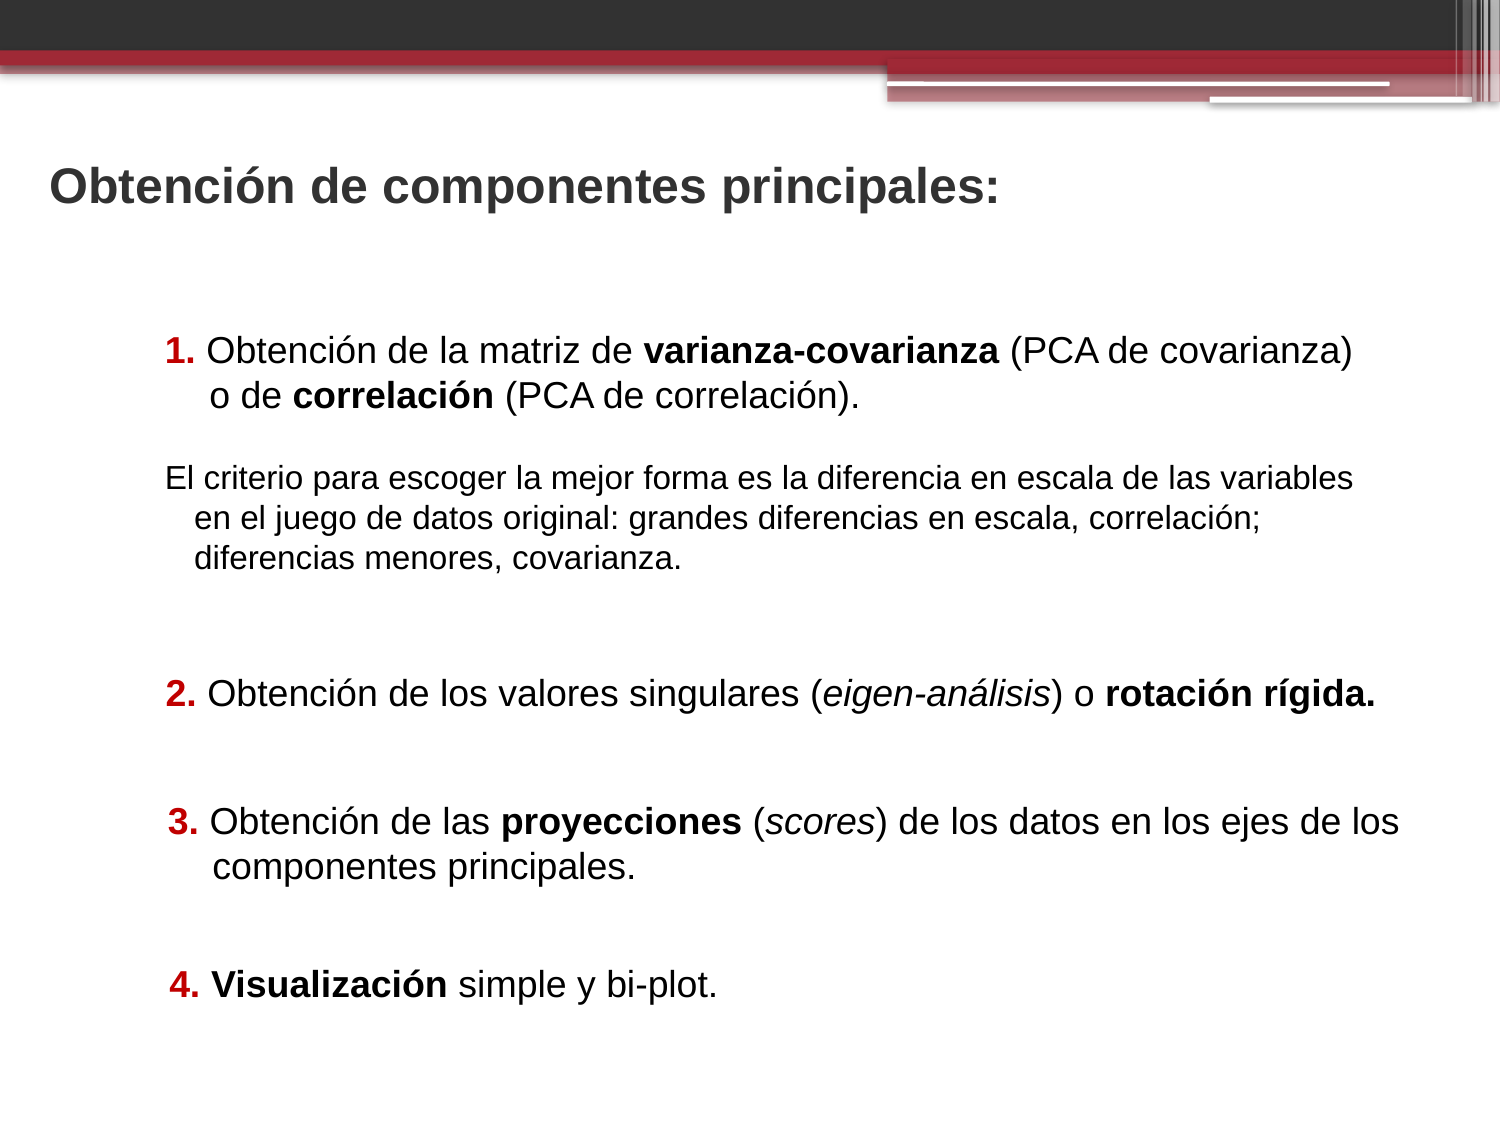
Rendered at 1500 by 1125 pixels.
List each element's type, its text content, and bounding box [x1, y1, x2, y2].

text_box 1. Obtención de la matriz de varianza-covarianza (PCA de covarianza) o de correlación (PCA de correlación). El criterio para escoger la mejor forma es la diferencia en escala de las variables en el juego de datos original: grandes diferencias en escala, correlación; diferencias menores, covarianza. [150, 318, 1392, 584]
text_box 4. Visualización simple y bi-plot. [154, 952, 1431, 1058]
text_box 2. Obtención de los valores singulares (eigen-análisis) o rotación rígida. [150, 661, 1427, 767]
text_box 3. Obtención de las proyecciones (scores) de los datos en los ejes de los componentes principales. [153, 789, 1500, 895]
text_box Obtención de componentes principales: [34, 146, 1430, 222]
